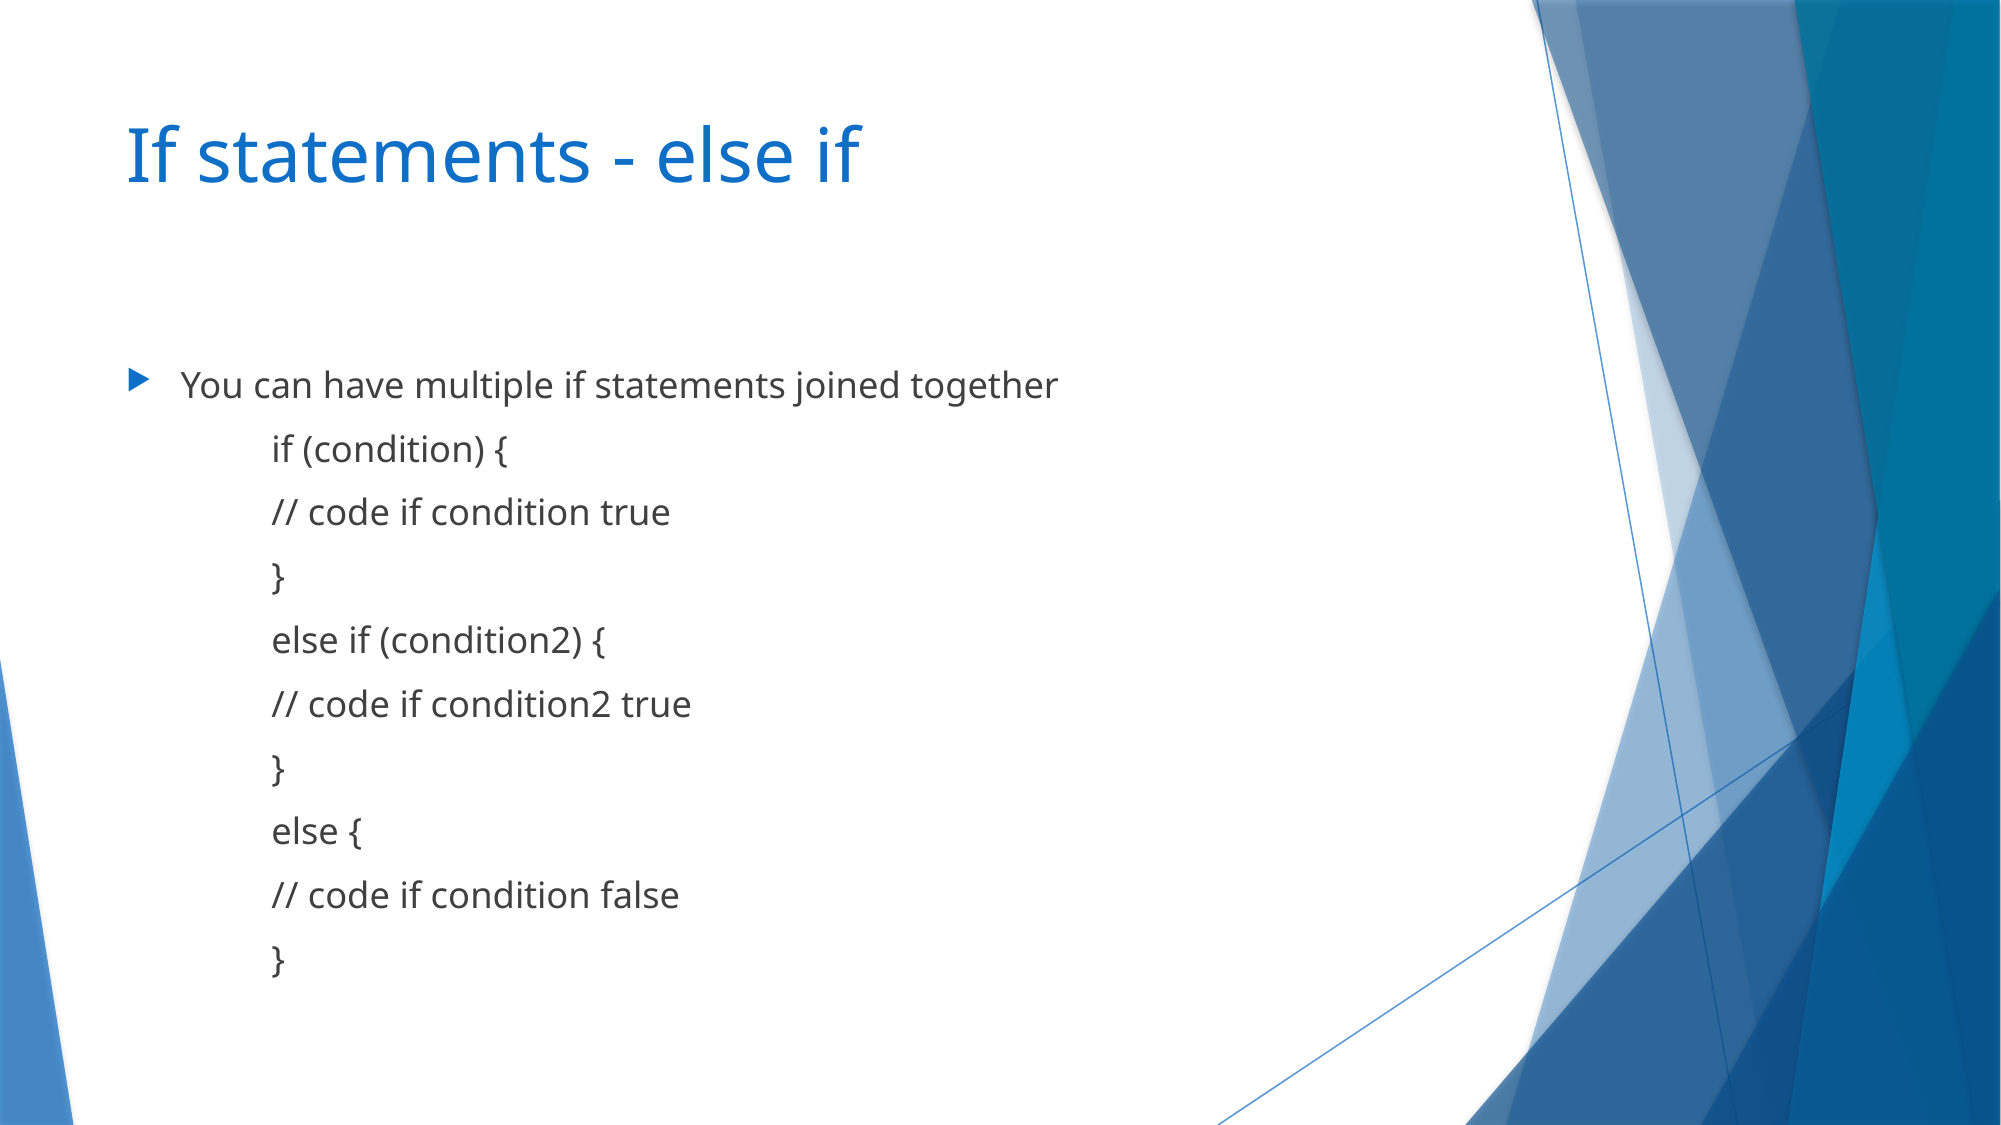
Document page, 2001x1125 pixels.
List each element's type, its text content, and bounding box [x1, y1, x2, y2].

list You can have multiple if statements joined together if (condition) { // code if condition true } else if (condition2) { // code if condition2 true } else { // code if condition false } [111, 354, 1522, 992]
title If statements - else if [111, 99, 1522, 317]
